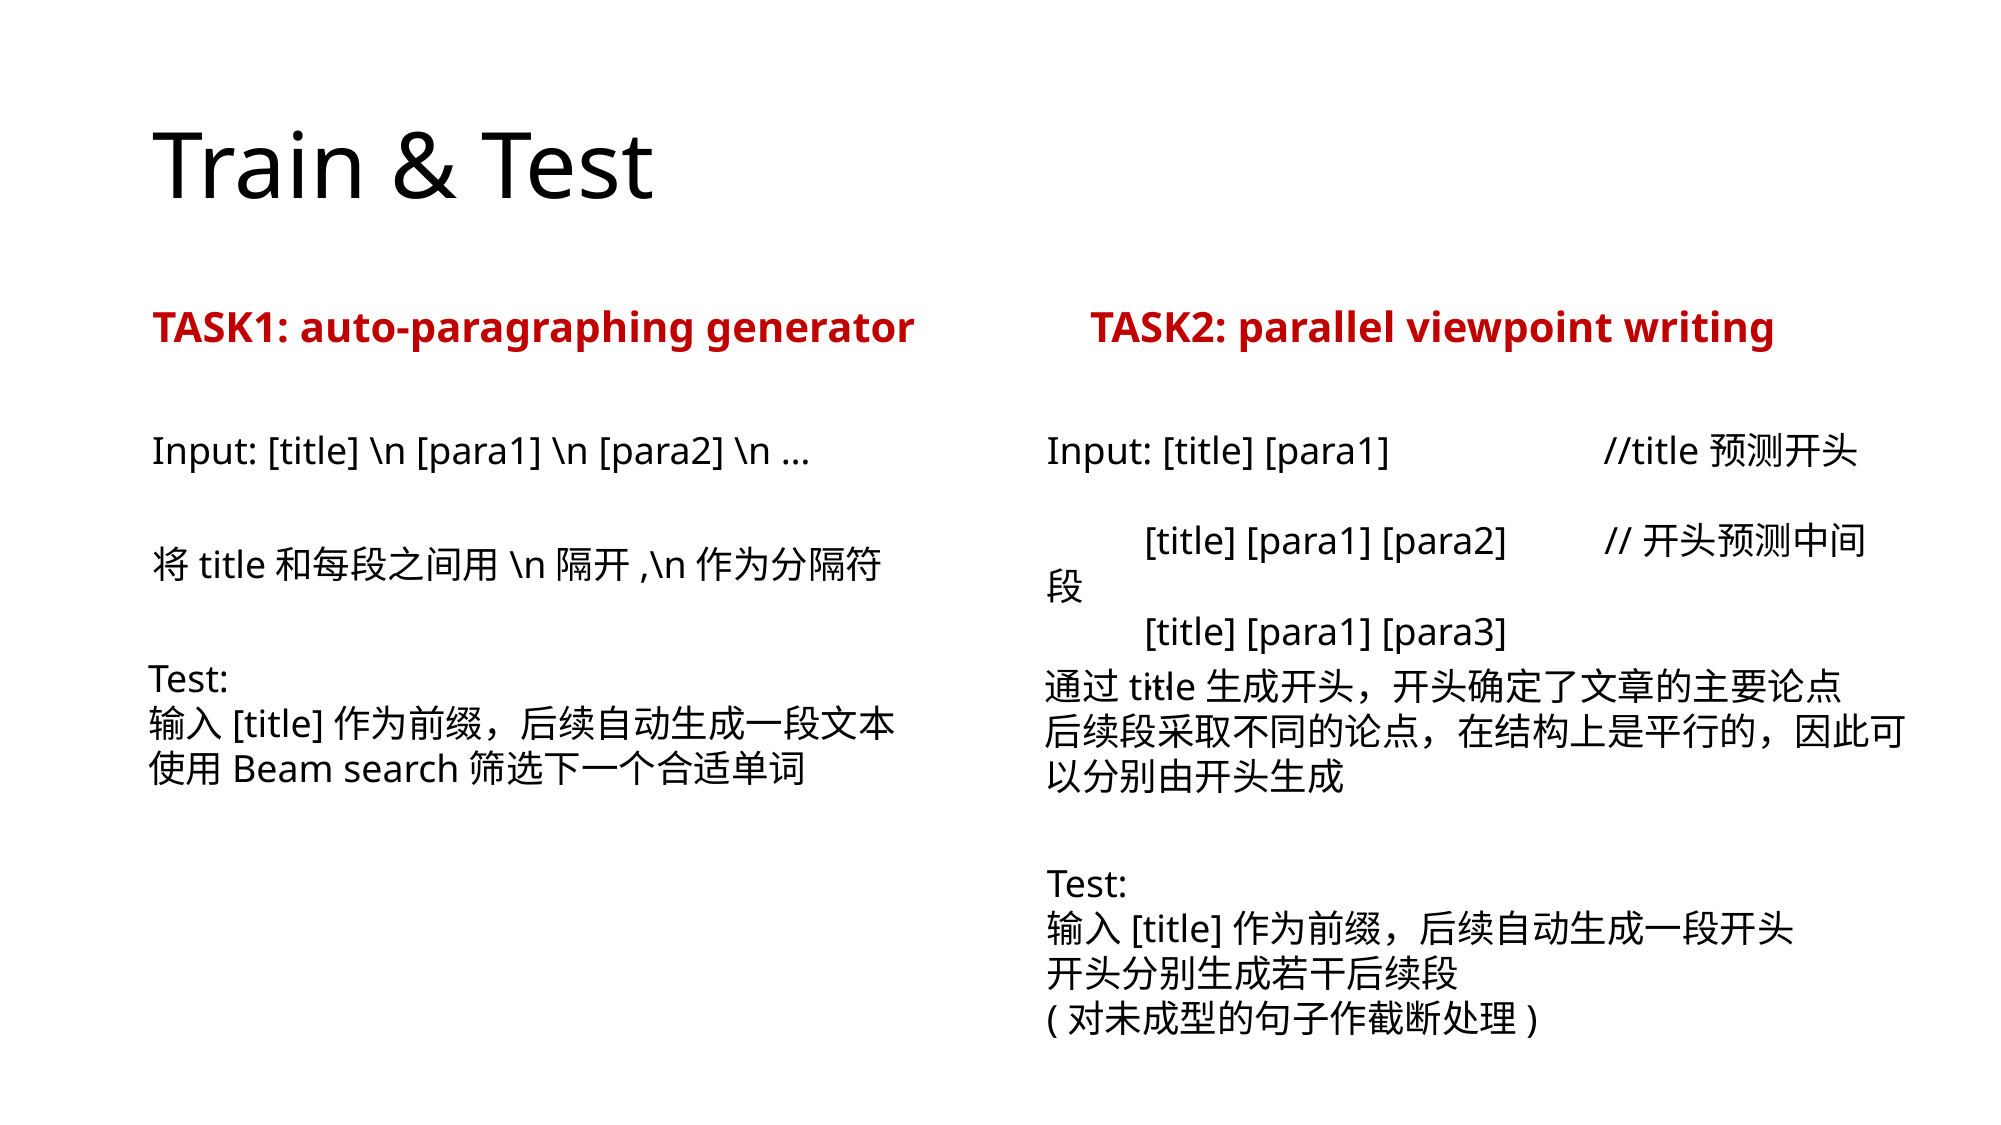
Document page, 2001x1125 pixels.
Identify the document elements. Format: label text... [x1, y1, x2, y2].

text_box 将title和每段之间用\n隔开,\n作为分隔符 [137, 533, 1032, 594]
text_box Input: [title] \n [para1] \n [para2] \n … [137, 420, 1032, 480]
text_box 通过title生成开头，开头确定了文章的主要论点 后续段采取不同的论点，在结构上是平行的，因此可以分别由开头生成 [1029, 655, 1945, 851]
text_box TASK2: parallel viewpoint writing [1075, 299, 1900, 398]
list TASK1: auto-paragraphing generator [137, 299, 1698, 399]
text_box Input: [title] [para1] //title预测开头 [title] [para1] [para2] //开头预测中间段 [title] [para1] [para3] … [1032, 420, 1900, 655]
text_box Test: 输入[title]作为前缀，后续自动生成一段开头 开头分别生成若干后续段 (对未成型的句子作截断处理) [1032, 852, 2000, 1048]
title Train & Test [137, 59, 1863, 278]
text_box Test: 输入[title]作为前缀，后续自动生成一段文本 使用Beam search筛选下一个合适单词 [133, 647, 1032, 798]
